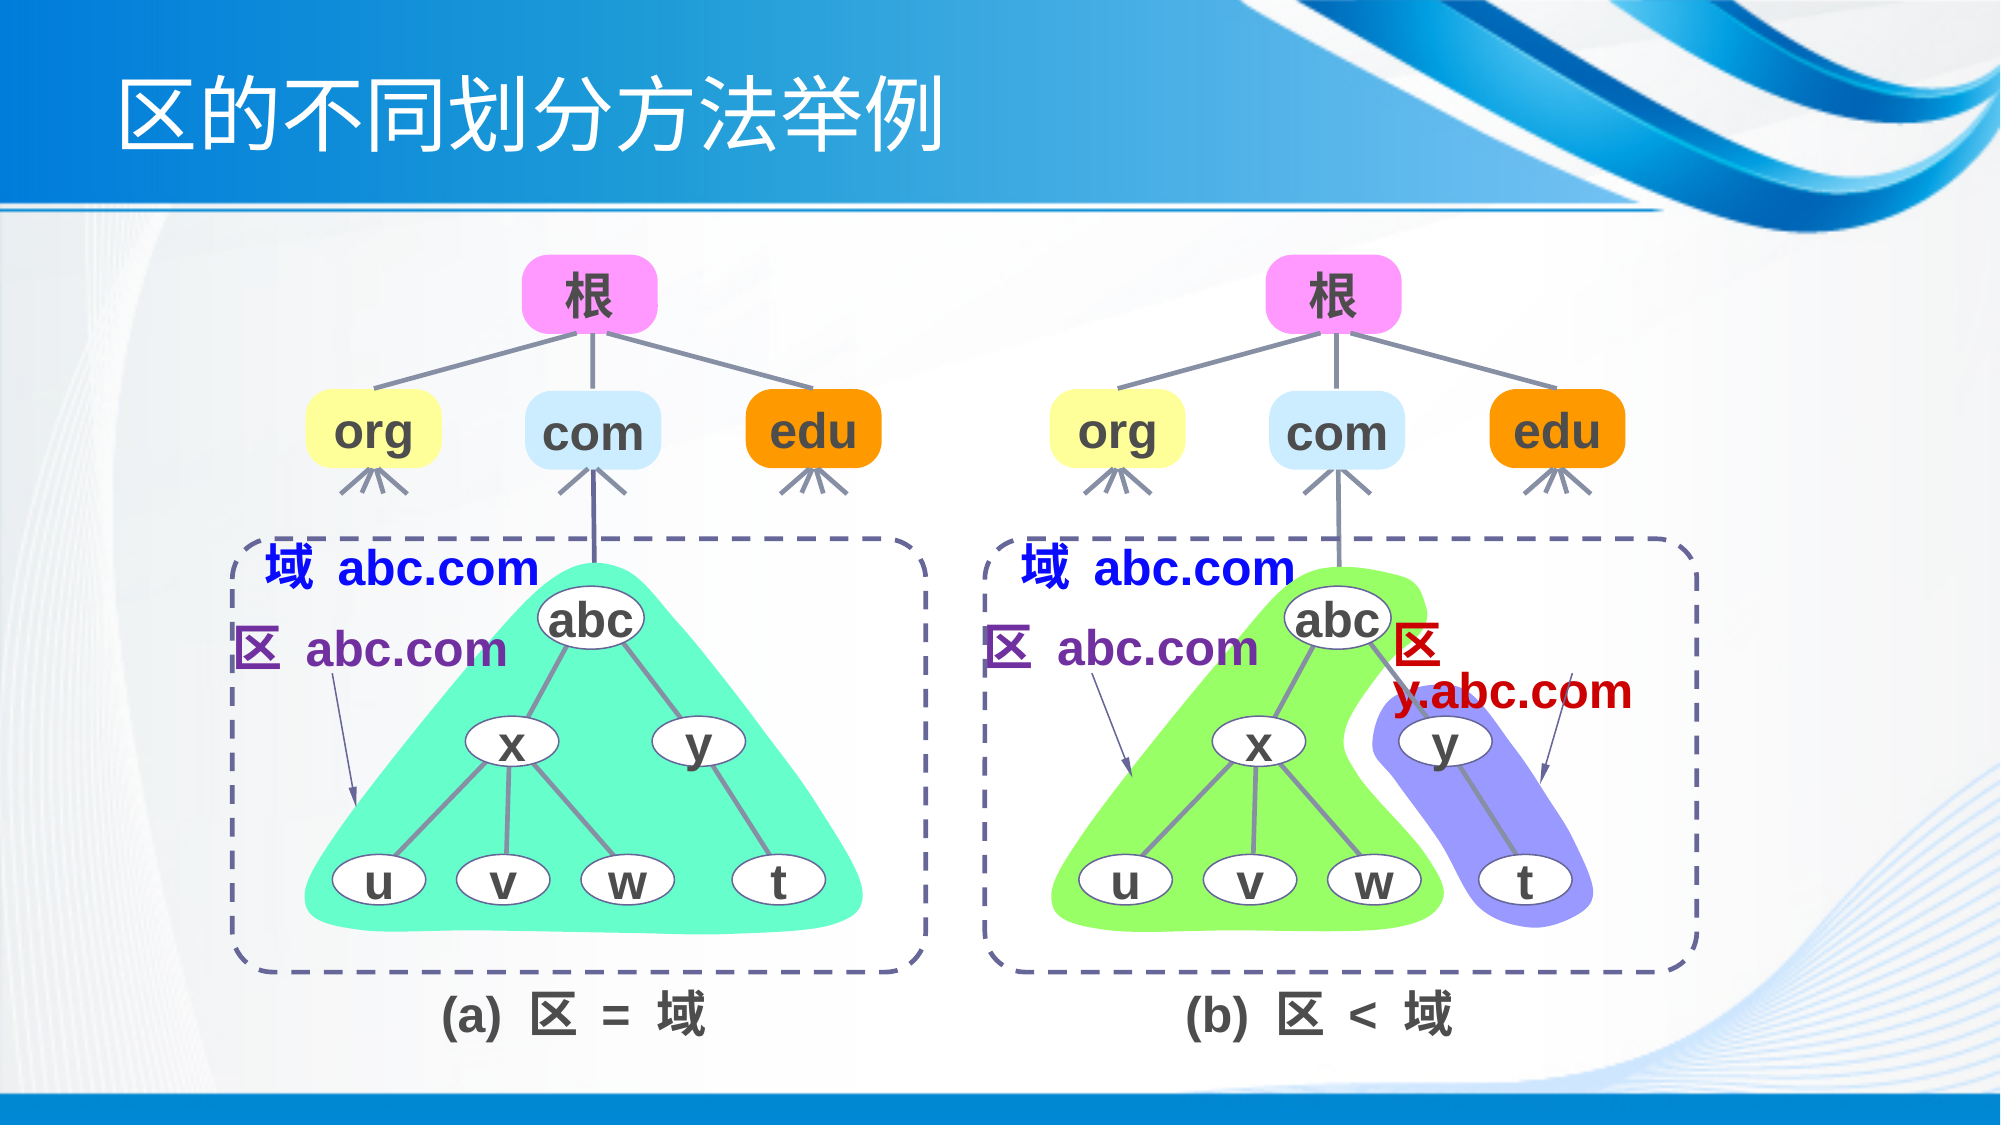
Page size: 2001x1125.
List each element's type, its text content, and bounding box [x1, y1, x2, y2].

text_box [232, 538, 926, 973]
text_box y [652, 716, 746, 767]
text_box [332, 673, 357, 808]
text_box w [580, 854, 675, 905]
text_box v [456, 854, 550, 905]
text_box u [332, 854, 426, 905]
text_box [953, 254, 1721, 1052]
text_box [558, 468, 627, 495]
text_box (a) 区 = 域 [426, 975, 722, 1050]
text_box org [305, 389, 442, 469]
text_box edu [745, 389, 882, 469]
text_box t [732, 854, 826, 905]
text_box com [525, 390, 662, 470]
picture [0, 0, 2001, 1125]
text_box x [465, 716, 559, 767]
title 区的不同划分方法举例 [99, 45, 1900, 180]
text_box 区 abc.com [194, 626, 524, 683]
text_box abc [537, 586, 645, 650]
text_box 根 [521, 254, 658, 334]
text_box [340, 468, 408, 495]
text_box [780, 468, 848, 495]
text_box 域 abc.com [249, 527, 555, 545]
